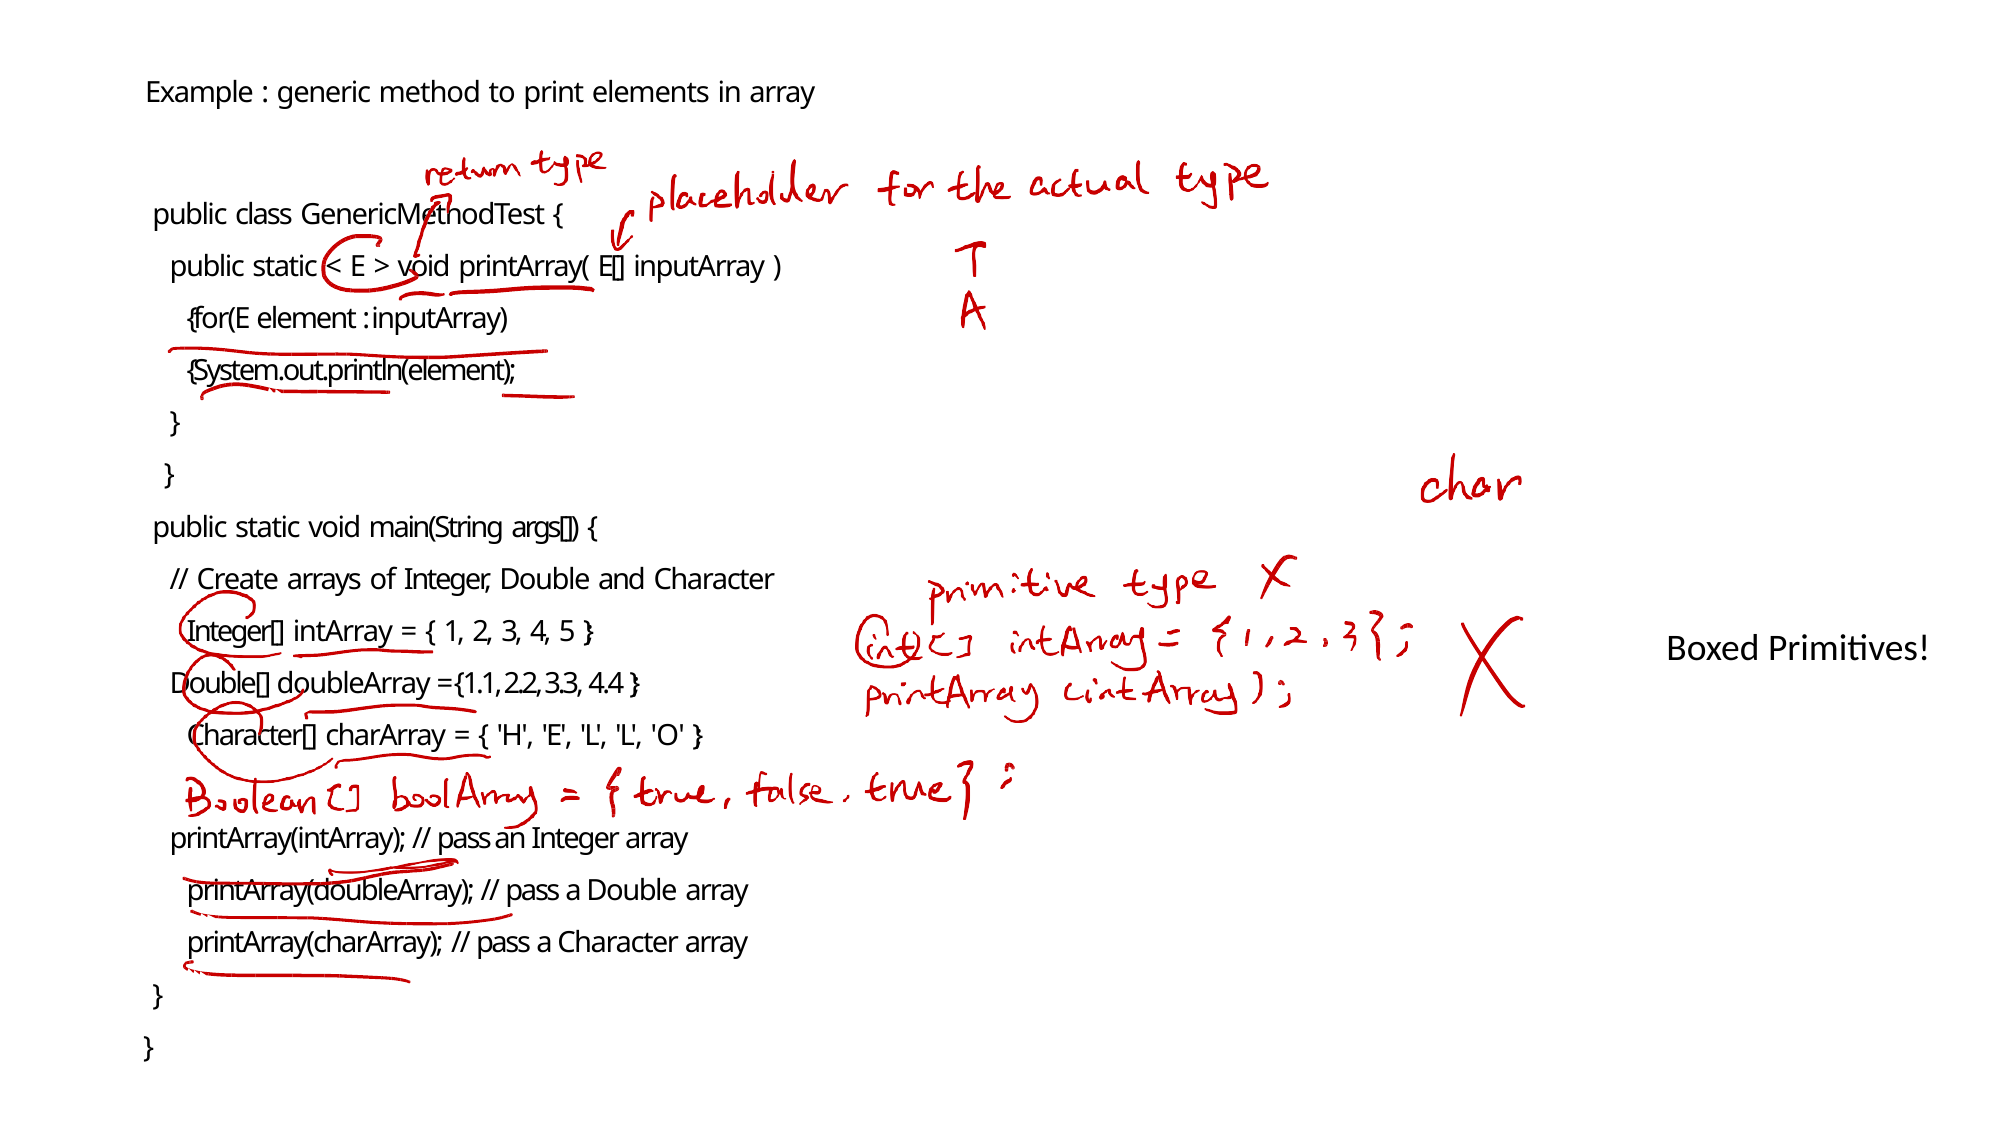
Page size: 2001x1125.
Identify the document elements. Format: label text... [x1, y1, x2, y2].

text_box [178, 590, 539, 830]
text_box [1278, 679, 1285, 686]
text_box [947, 165, 1011, 203]
text_box [1029, 160, 1150, 197]
text_box [1323, 638, 1328, 647]
text_box [1278, 693, 1291, 708]
text_box [954, 241, 987, 277]
text_box [1396, 641, 1408, 657]
text_box [1400, 623, 1413, 630]
text_box [1245, 629, 1251, 646]
text_box [745, 771, 850, 807]
text_box [606, 766, 622, 818]
text_box [864, 760, 974, 820]
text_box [182, 858, 459, 886]
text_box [1000, 762, 1015, 790]
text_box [1260, 554, 1298, 600]
text_box [633, 776, 731, 809]
text_box [530, 150, 607, 186]
text_box [167, 346, 548, 360]
text_box [1252, 671, 1263, 704]
text_box [1459, 615, 1526, 717]
text_box [877, 170, 934, 206]
text_box [649, 159, 849, 222]
text_box [960, 290, 986, 330]
text_box [200, 382, 391, 401]
text_box [1420, 453, 1522, 503]
text_box [183, 960, 411, 984]
text_box [560, 788, 580, 802]
text_box [1369, 610, 1384, 661]
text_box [855, 568, 1238, 724]
text_box [610, 210, 635, 251]
text_box [1175, 162, 1269, 209]
text_box [1343, 621, 1357, 651]
text_box Example : generic method to print elements in array public class GenericMethodTest { public static < E > void printArray( E[] inputArray ) { for(E element : inputArray) { System.out.println(element); } } public static void main(String args[]) { // Create arrays of Integer, Double and Character Integer[] intArray = { 1, 2, 3, 4, 5 }; Double[] doubleArray = { 1.1, 2.2, 3.3, 4.4 }; Character[] charArray = { 'H', 'E', 'L', 'L', 'O' }; printArray(intArray); // pass an Integer array printArray(doubleArray); // pass a Double array printArray(charArray); // pass a Character array } } [143, 70, 819, 1063]
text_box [321, 157, 595, 301]
text_box Boxed Primitives! [1651, 615, 1946, 676]
text_box [501, 393, 575, 399]
text_box [1265, 636, 1274, 648]
text_box [1283, 627, 1307, 647]
text_box [190, 909, 513, 926]
